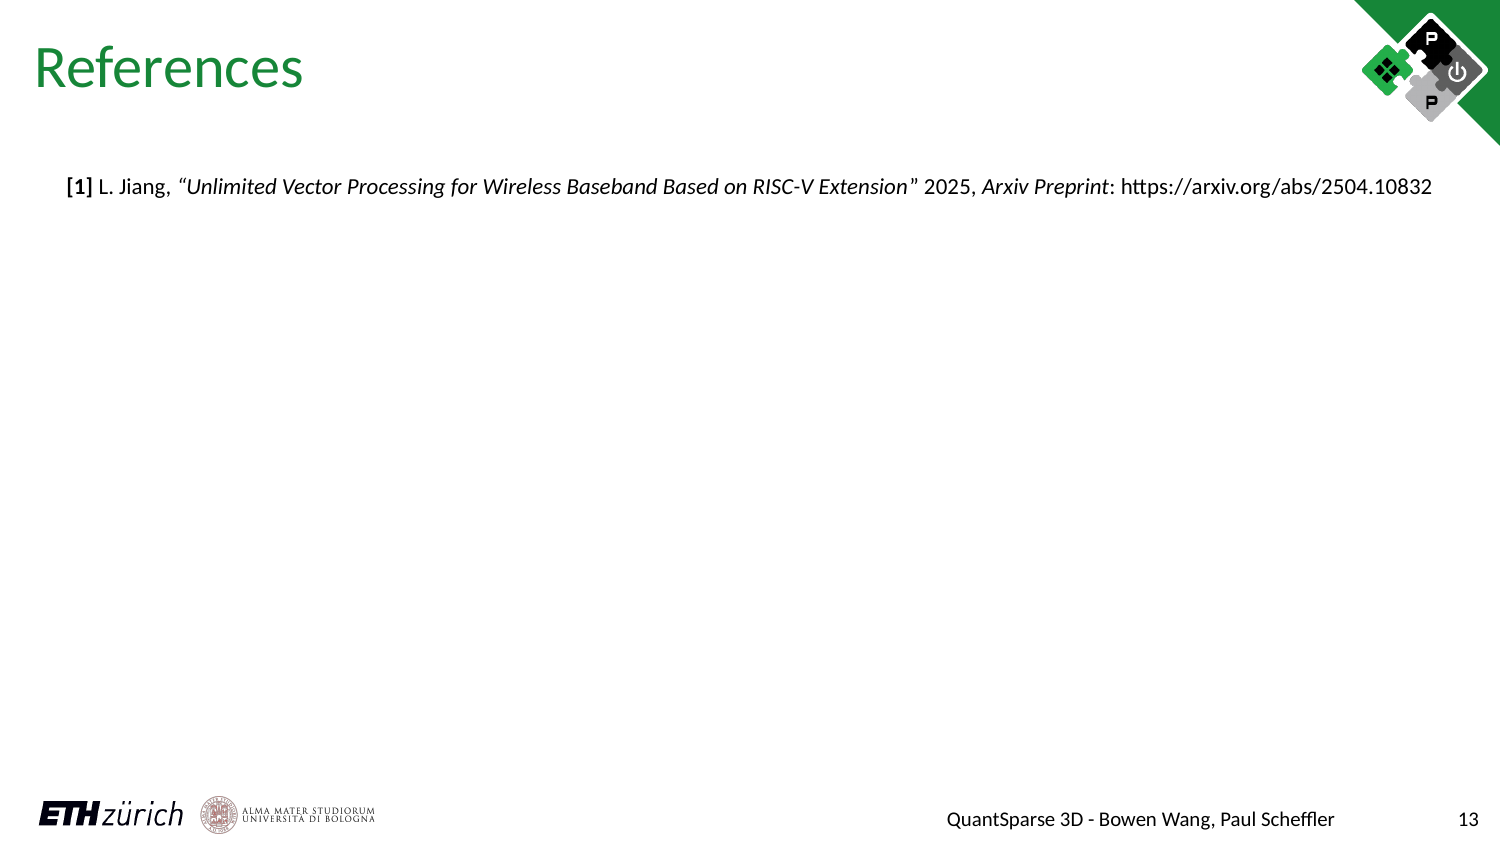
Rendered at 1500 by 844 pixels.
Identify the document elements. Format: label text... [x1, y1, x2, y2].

text_box [1] L. Jiang, “Unlimited Vector Processing for Wireless Baseband Based on RISC-V Extension” 2025, Arxiv Preprint: https://arxiv.org/abs/2504.10832 [51, 143, 1455, 776]
picture [242, 805, 375, 822]
title References [34, 27, 1347, 109]
slide_number QuantSparse 3D - Bowen Wang, Paul Scheffler [456, 799, 1348, 837]
picture [1361, 18, 1483, 122]
picture [199, 796, 239, 835]
slide_number 13 [1420, 799, 1491, 837]
picture [38, 801, 183, 826]
